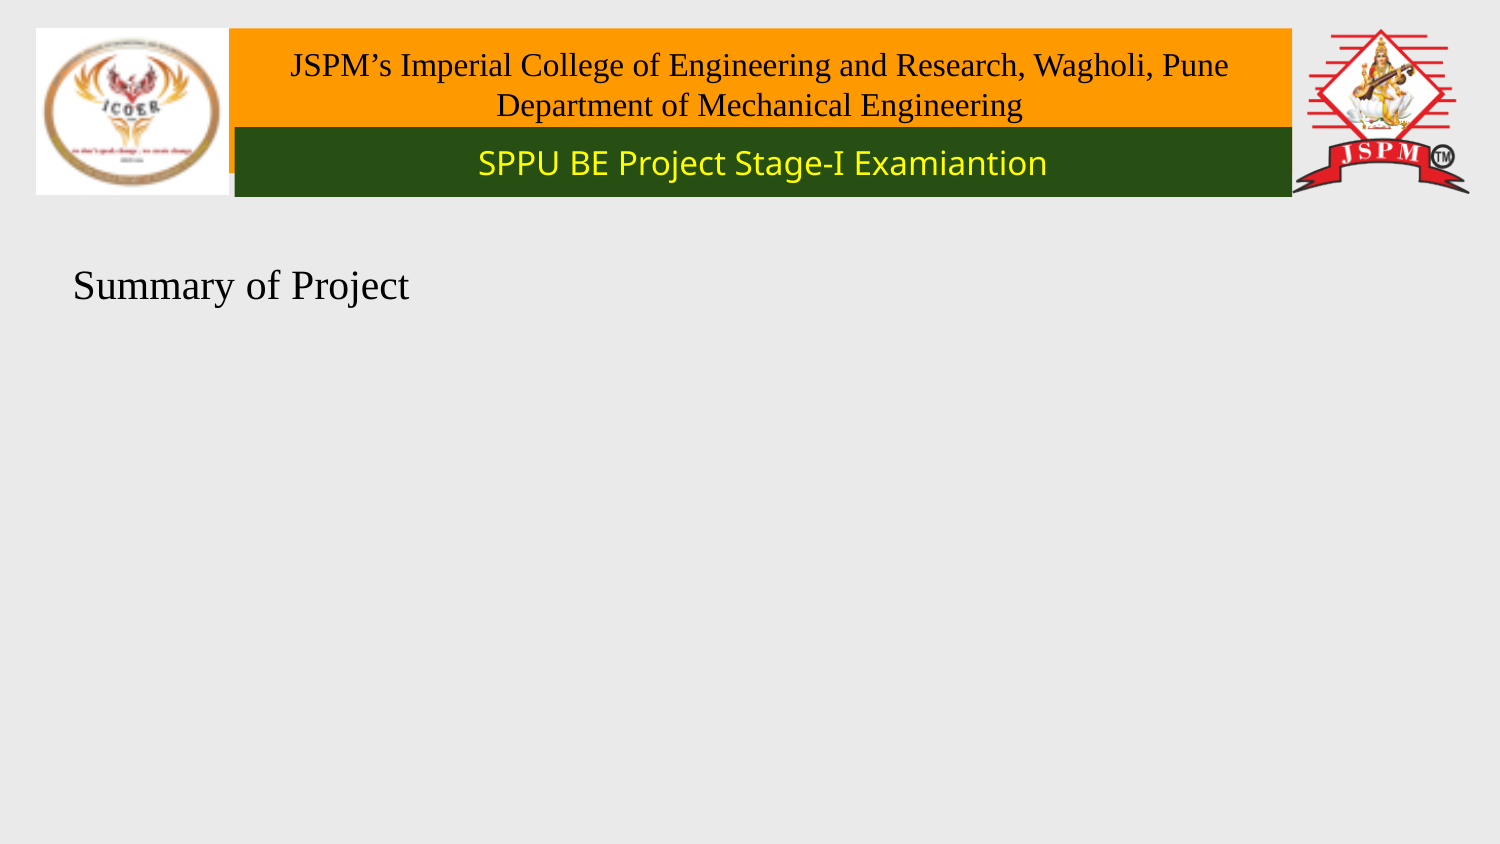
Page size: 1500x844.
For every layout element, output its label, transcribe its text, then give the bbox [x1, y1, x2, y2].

picture [36, 28, 229, 195]
subtitle Summary of Project [57, 234, 1443, 775]
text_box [230, 28, 1470, 198]
